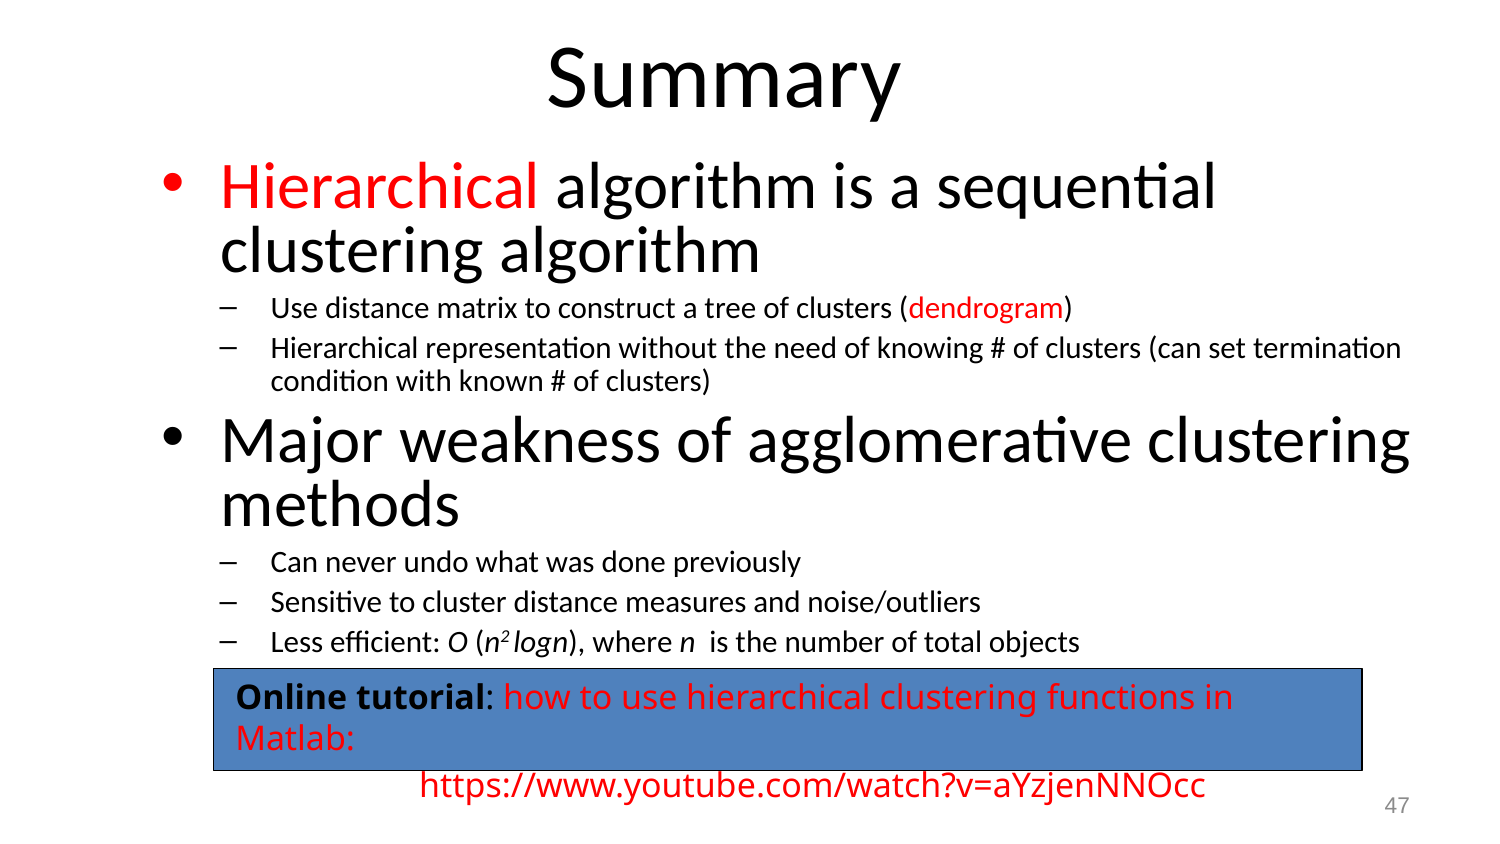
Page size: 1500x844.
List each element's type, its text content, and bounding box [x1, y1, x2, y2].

text_box Online tutorial: how to use hierarchical clustering functions in Matlab: https://www.youtube.com/watch?v=aYzjenNNOcc [213, 668, 1363, 771]
title Summary [197, 0, 1347, 141]
list Hierarchical algorithm is a sequential clustering algorithm Use distance matrix to construct a tree of clusters (dendrogram) Hierarchical representation without the need of knowing # of clusters (can set termination condition with known # of clusters) Major weakness of agglomerative clustering methods Can never undo what was done previously Sensitive to cluster distance measures and noise/outliers Less efficient: O (n2 logn), where n is the number of total objects [146, 149, 1500, 788]
slide_number 47 [1074, 788, 1425, 827]
